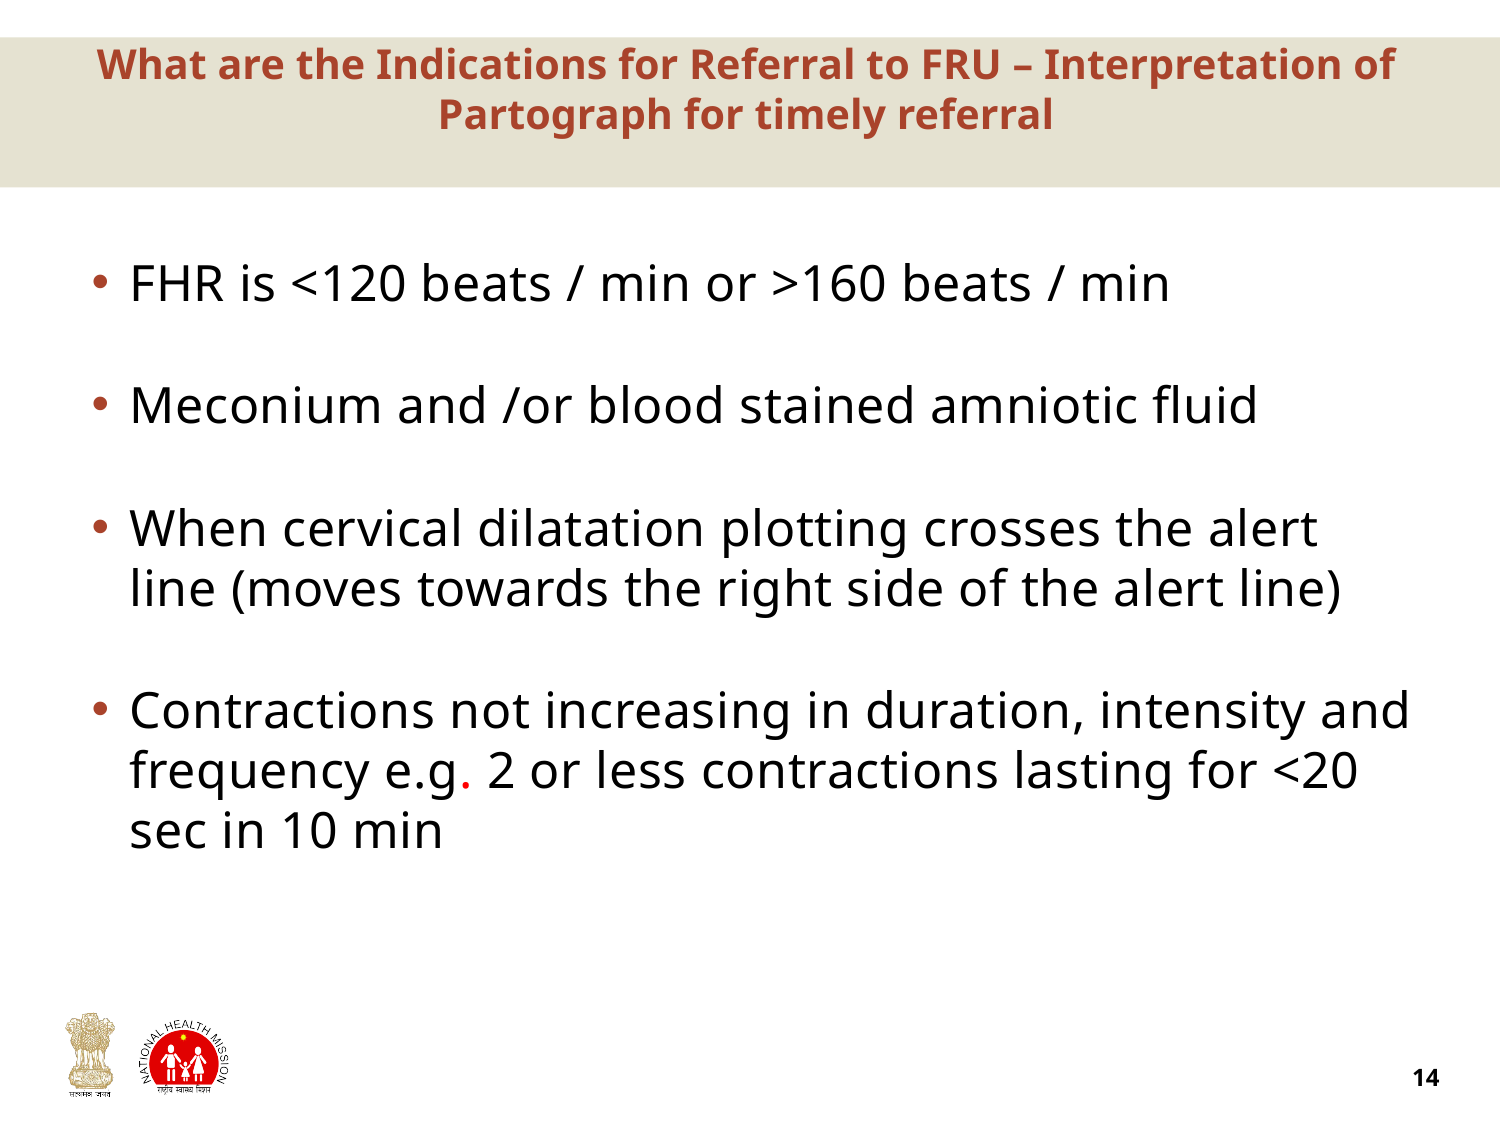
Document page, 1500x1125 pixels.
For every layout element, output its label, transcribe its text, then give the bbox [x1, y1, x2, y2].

picture [139, 1016, 230, 1095]
title What are the Indications for Referral to FRU – Interpretation of Partograph for timely referral [41, 30, 1451, 197]
list FHR is <120 beats / min or >160 beats / min Meconium and /or blood stained amniotic fluid When cervical dilatation plotting crosses the alert line (moves towards the right side of the alert line) Contractions not increasing in duration, intensity and frequency e.g. 2 or less contractions lasting for <20 sec in 10 min [76, 243, 1436, 965]
slide_number 14 [1310, 1054, 1455, 1103]
picture [64, 1012, 115, 1097]
